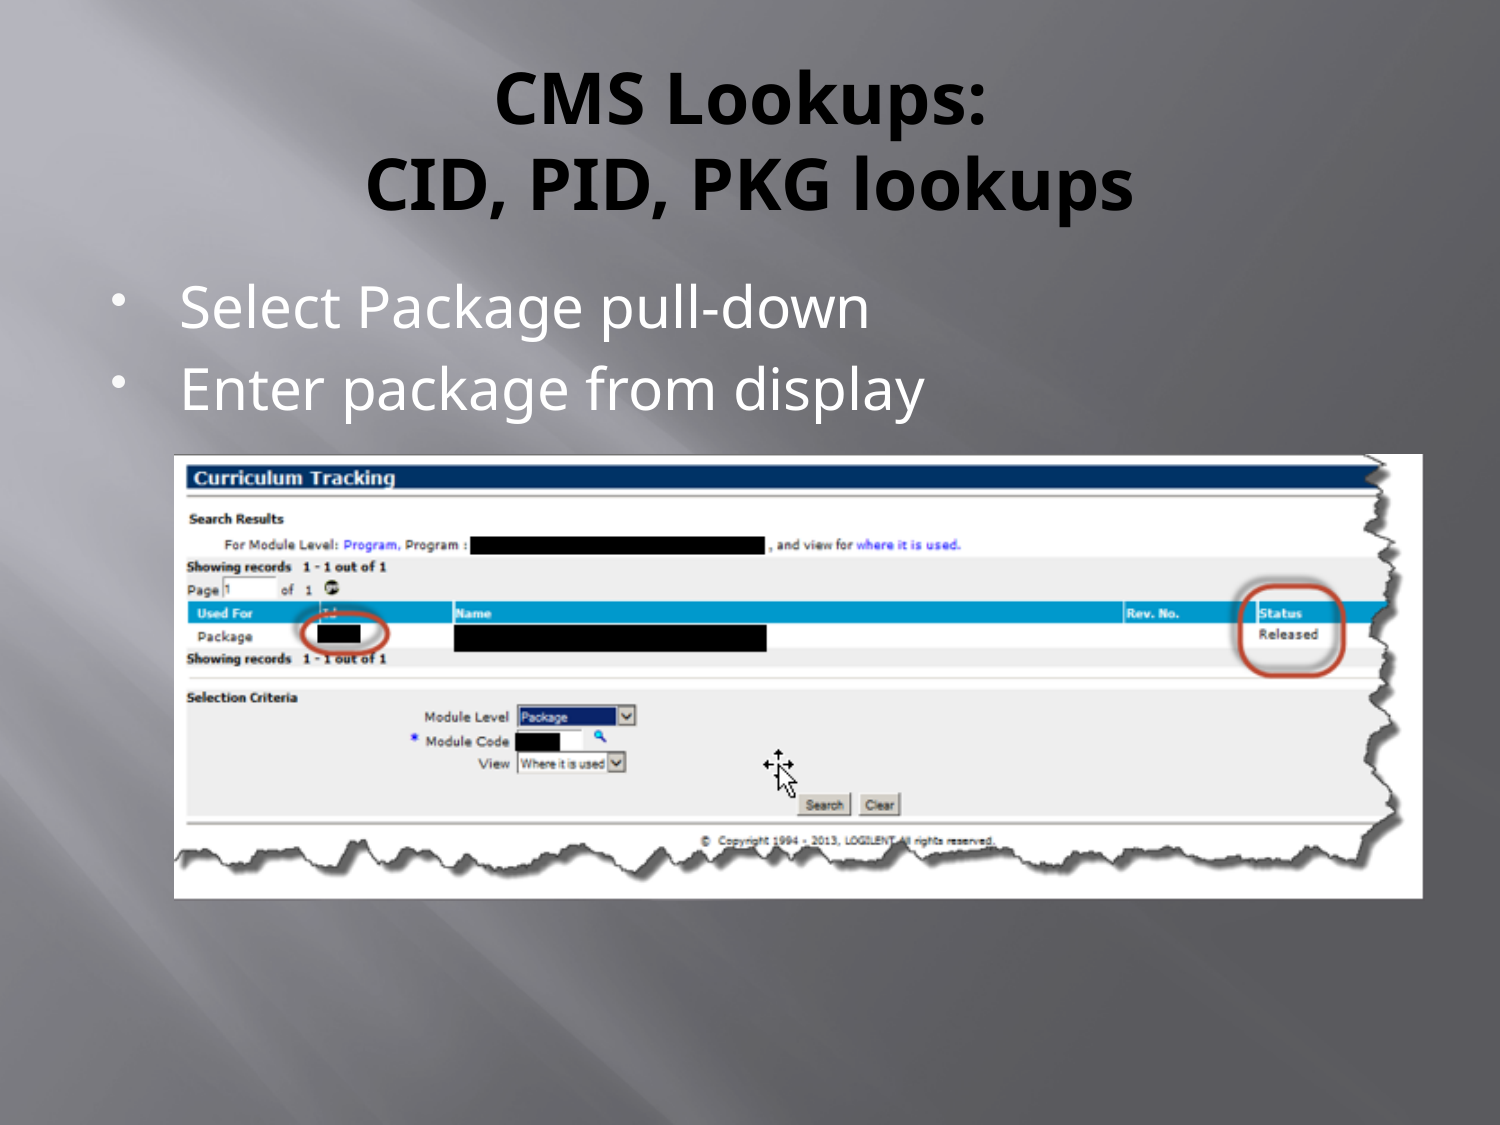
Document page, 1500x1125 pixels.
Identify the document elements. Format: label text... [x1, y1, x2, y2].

title CMS Lookups: CID, PID, PKG lookups [75, 45, 1425, 233]
list Select Package pull-down Enter package from display [75, 262, 1425, 1035]
picture [174, 454, 1426, 901]
